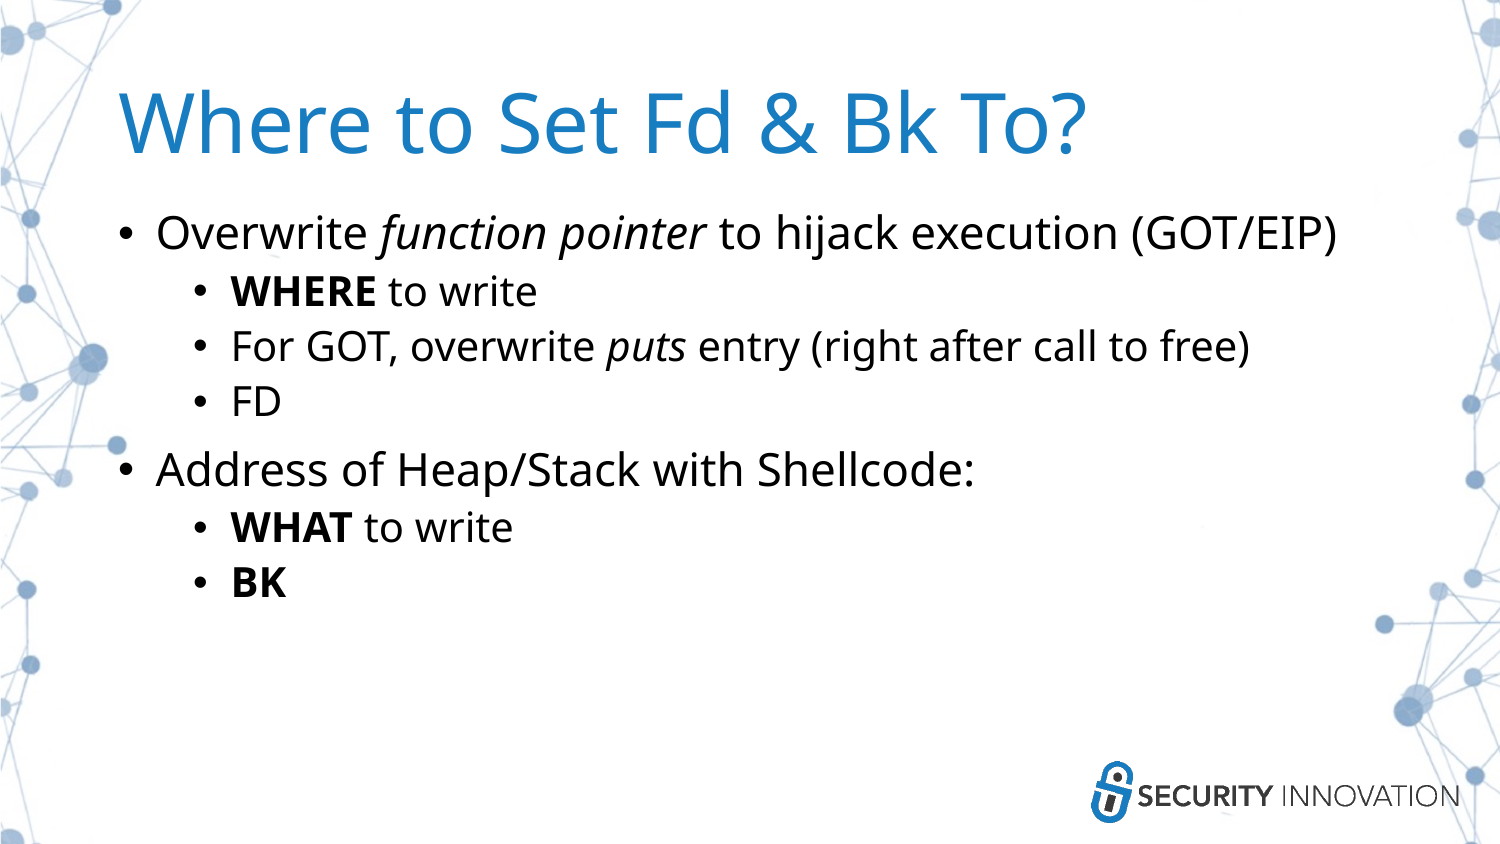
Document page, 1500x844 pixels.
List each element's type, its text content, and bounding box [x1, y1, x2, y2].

picture [1, 1, 333, 844]
picture [1091, 1, 1500, 844]
title Where to Set Fd & Bk To? [103, 44, 1397, 202]
list Overwrite function pointer to hijack execution (GOT/EIP) WHERE to write For GOT, overwrite puts entry (right after call to free) FD Address of Heap/Stack with Shellcode: WHAT to write BK [103, 202, 1397, 739]
